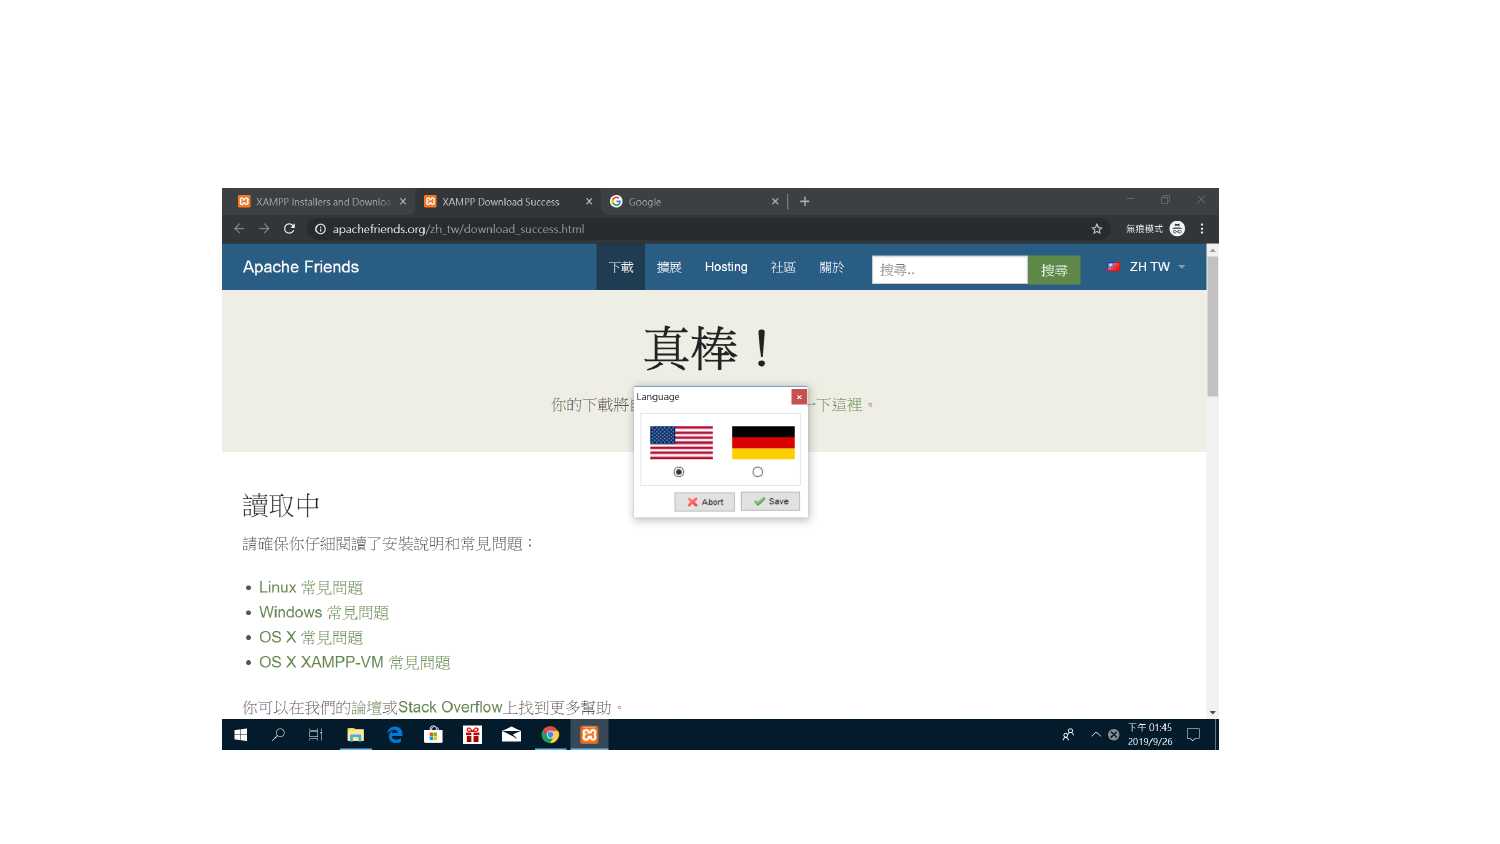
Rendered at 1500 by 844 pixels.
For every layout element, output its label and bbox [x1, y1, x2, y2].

picture [222, 188, 1219, 750]
